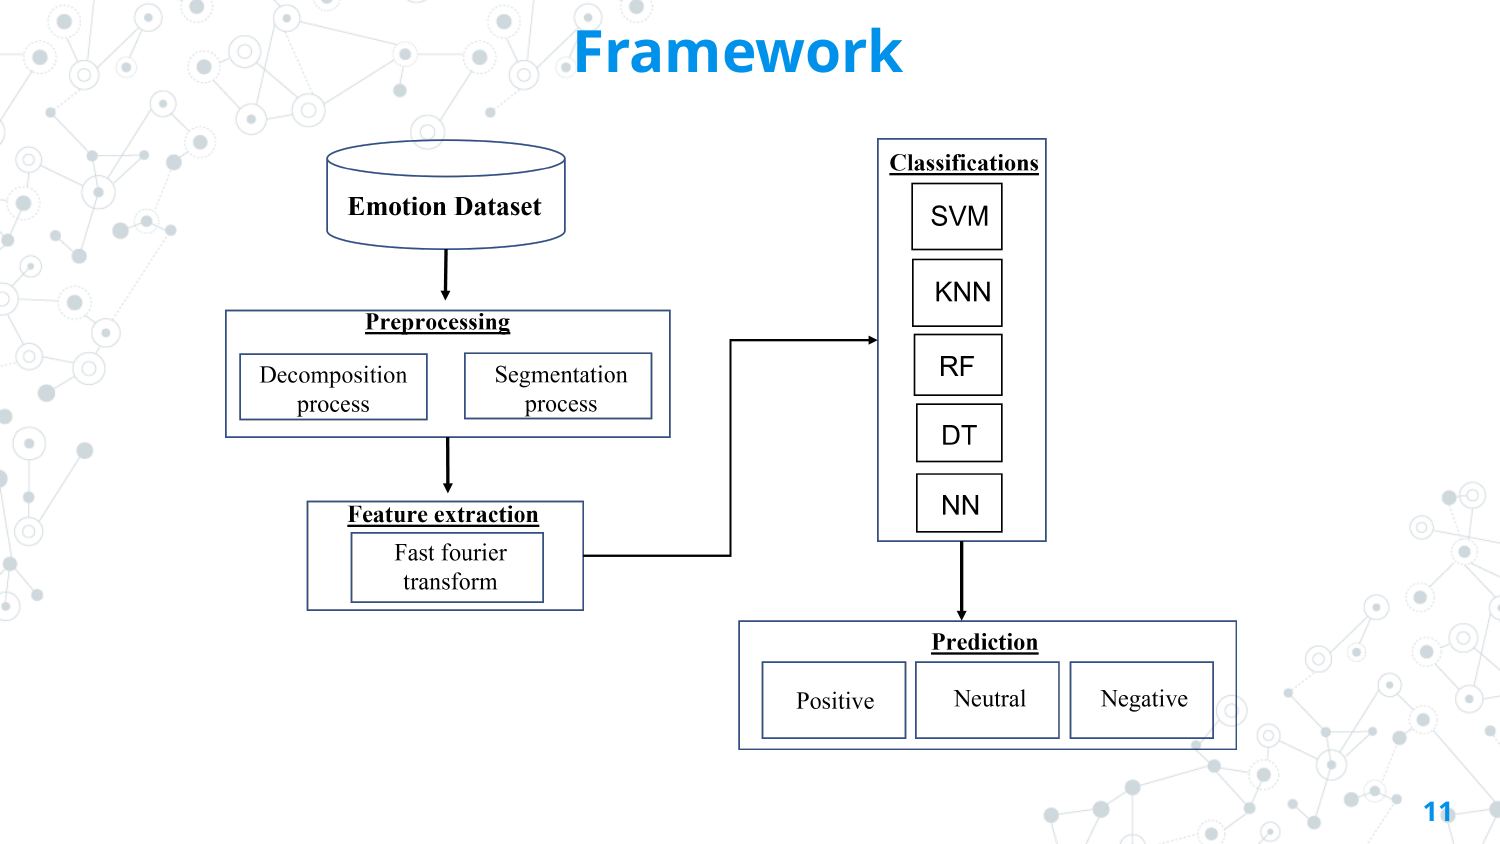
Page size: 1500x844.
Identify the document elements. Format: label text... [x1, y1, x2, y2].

picture [0, 0, 1500, 844]
title Framework [557, 20, 943, 99]
slide_number 11 [1378, 779, 1469, 844]
